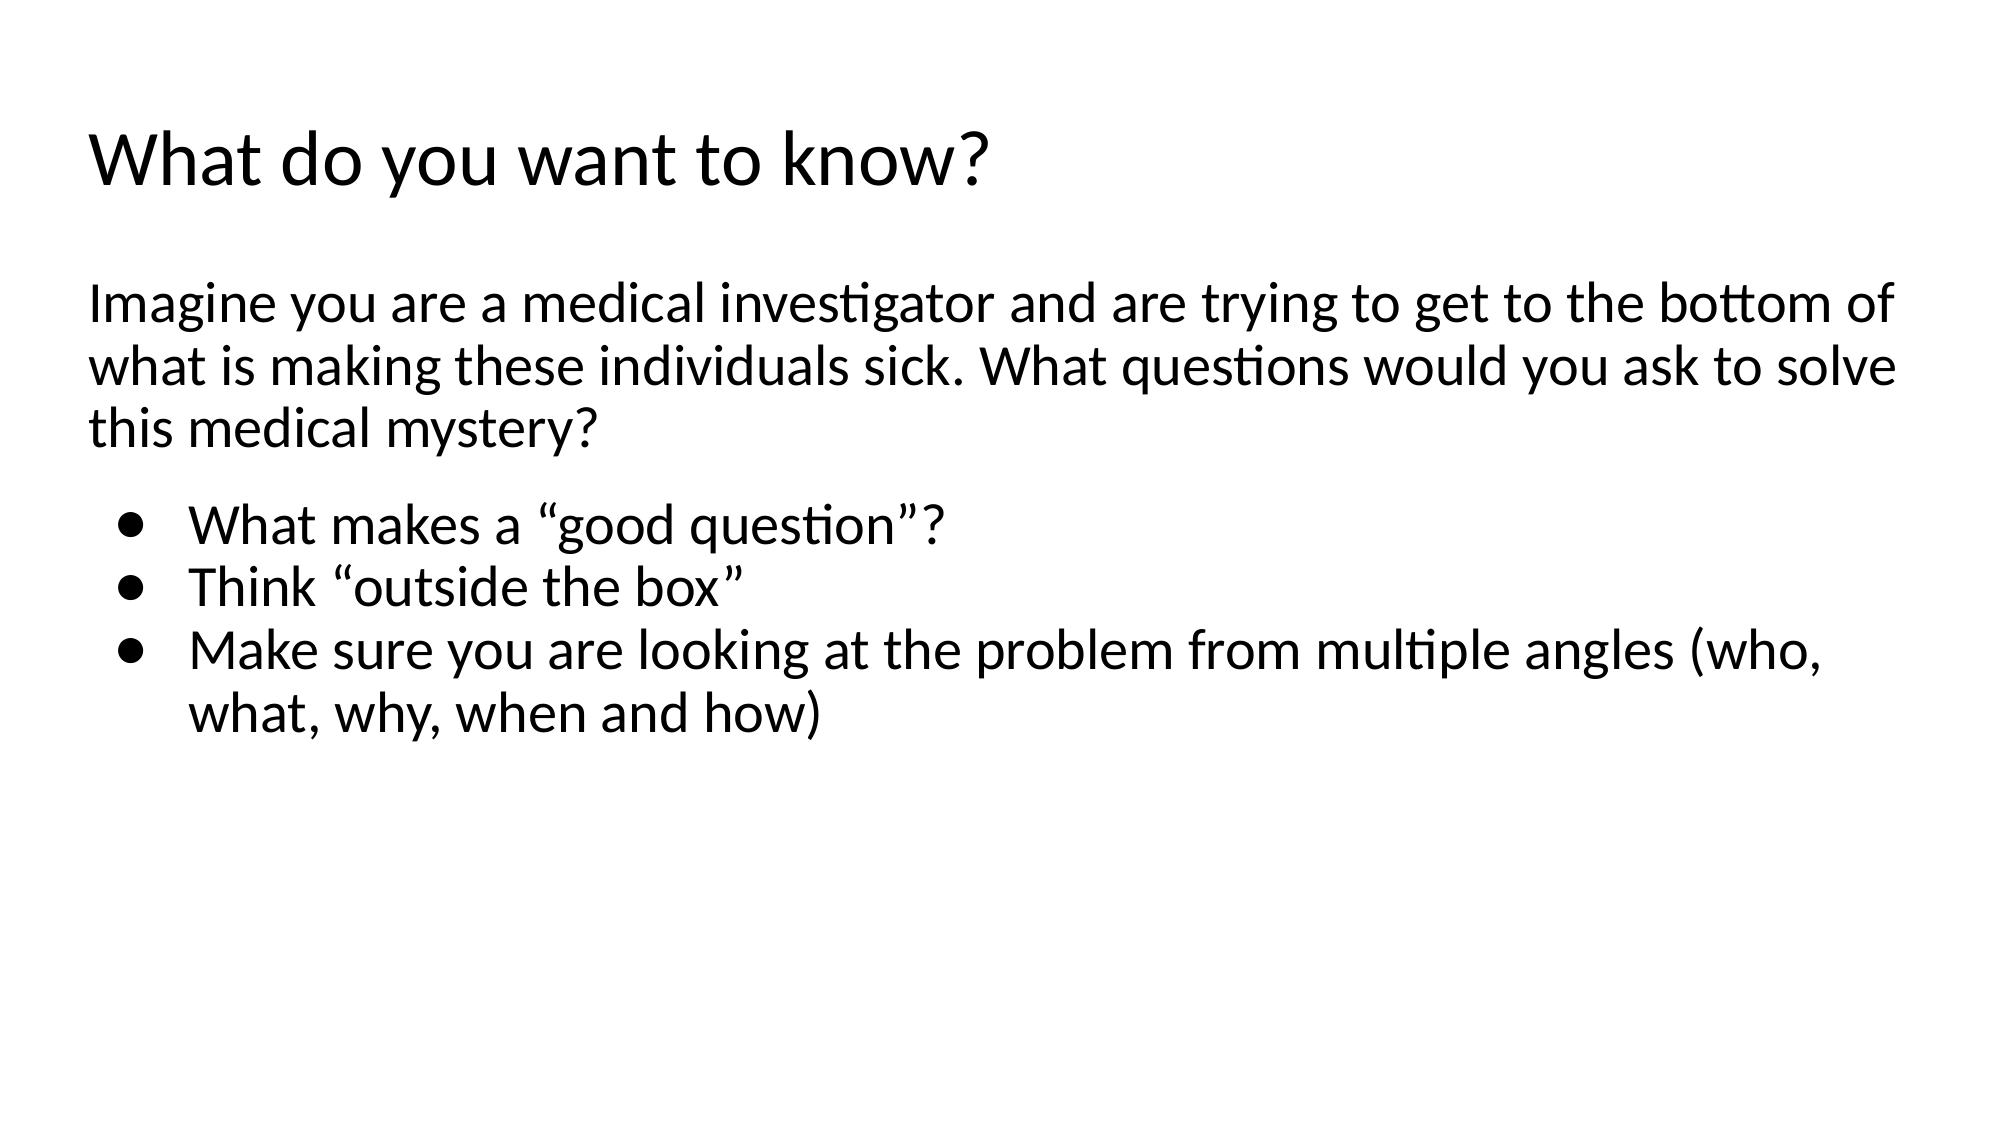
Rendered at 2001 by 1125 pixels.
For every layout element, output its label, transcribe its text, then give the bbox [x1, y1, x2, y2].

list Imagine you are a medical investigator and are trying to get to the bottom of what is making these individuals sick. What questions would you ask to solve this medical mystery? What makes a “good question”? Think “outside the box” Make sure you are looking at the problem from multiple angles (who, what, why, when and how) [68, 252, 1932, 1000]
title What do you want to know? [68, 97, 1932, 223]
